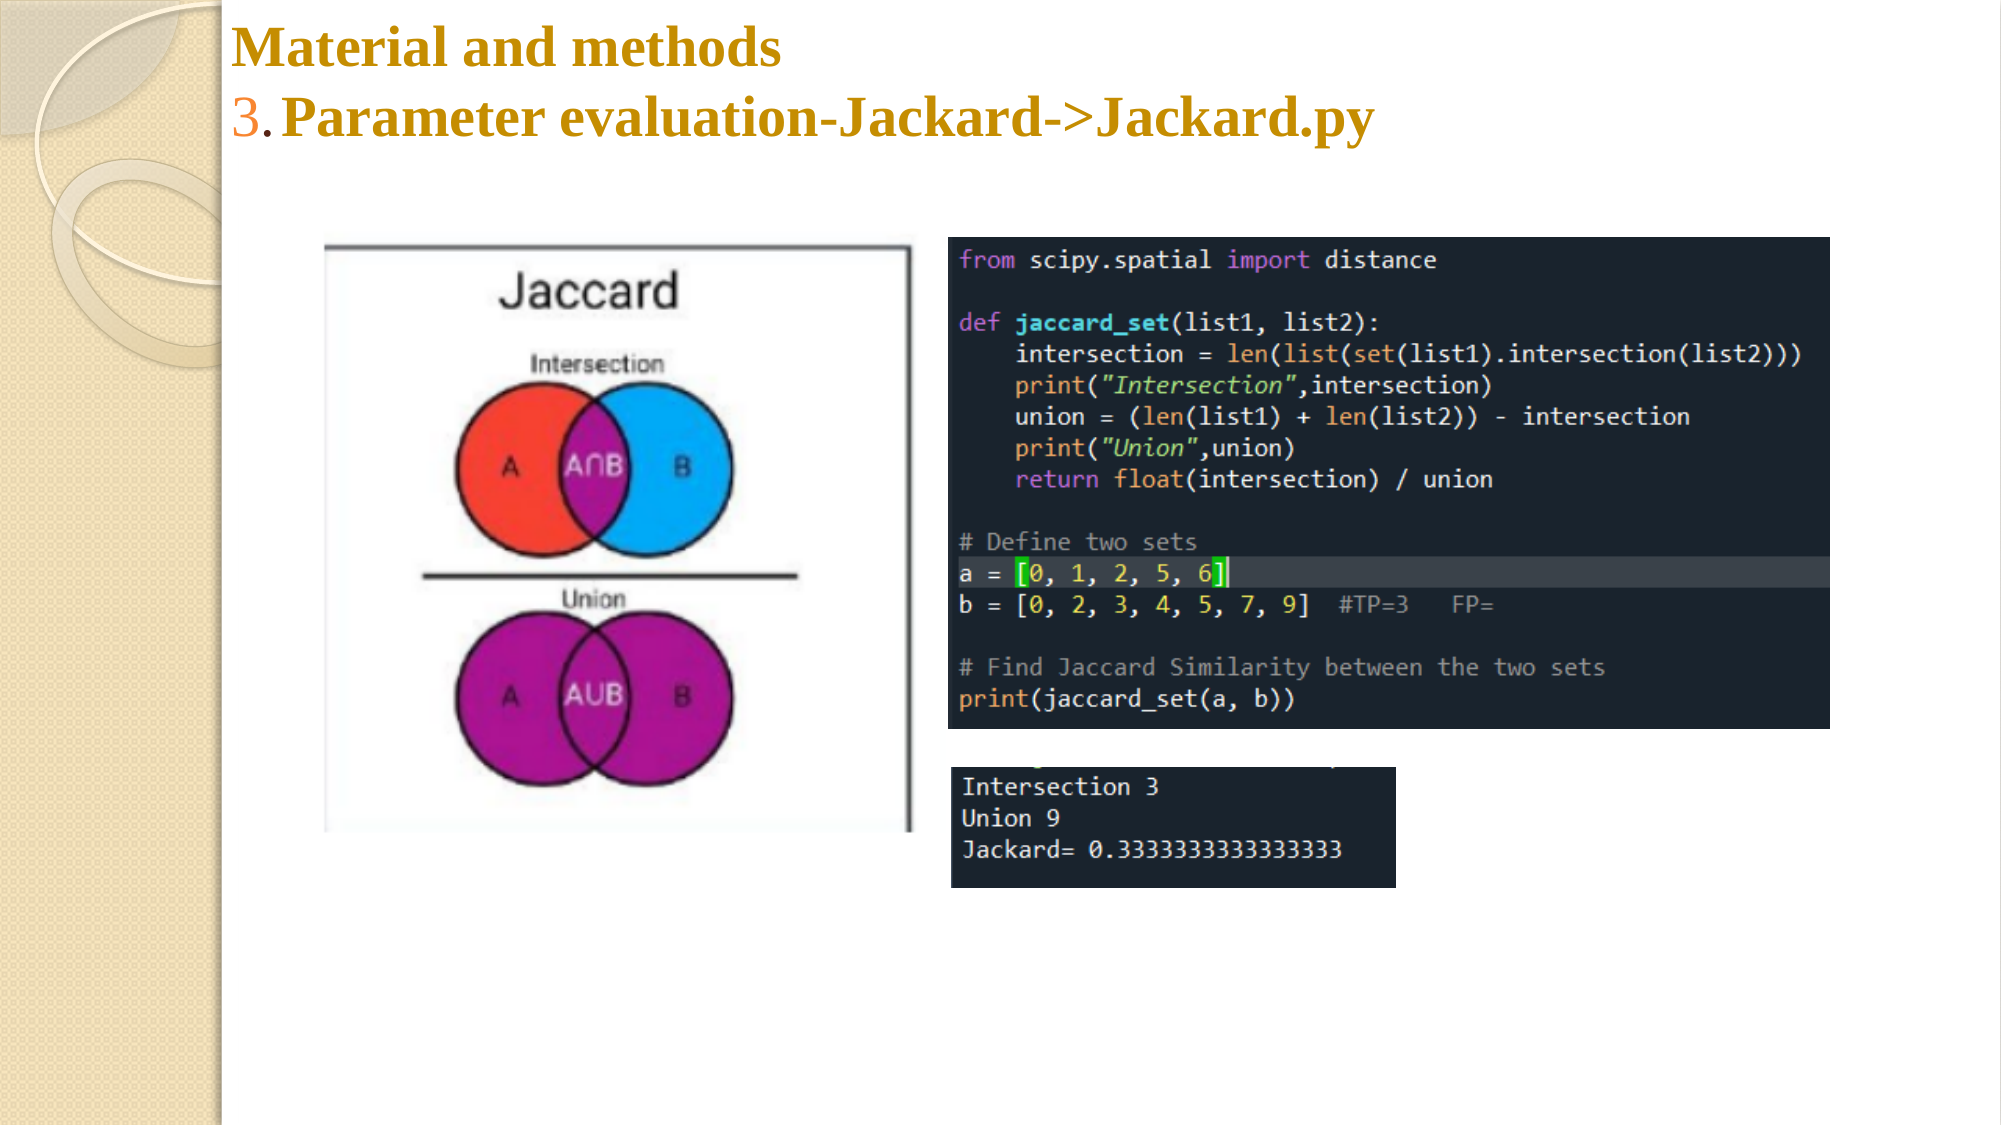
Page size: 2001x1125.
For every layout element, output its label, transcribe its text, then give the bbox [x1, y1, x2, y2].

picture [951, 766, 1396, 888]
picture [312, 224, 946, 863]
title Material and methods 3. Parameter evaluation-Jackard->Jackard.py [216, 0, 1950, 180]
picture [947, 237, 1830, 729]
